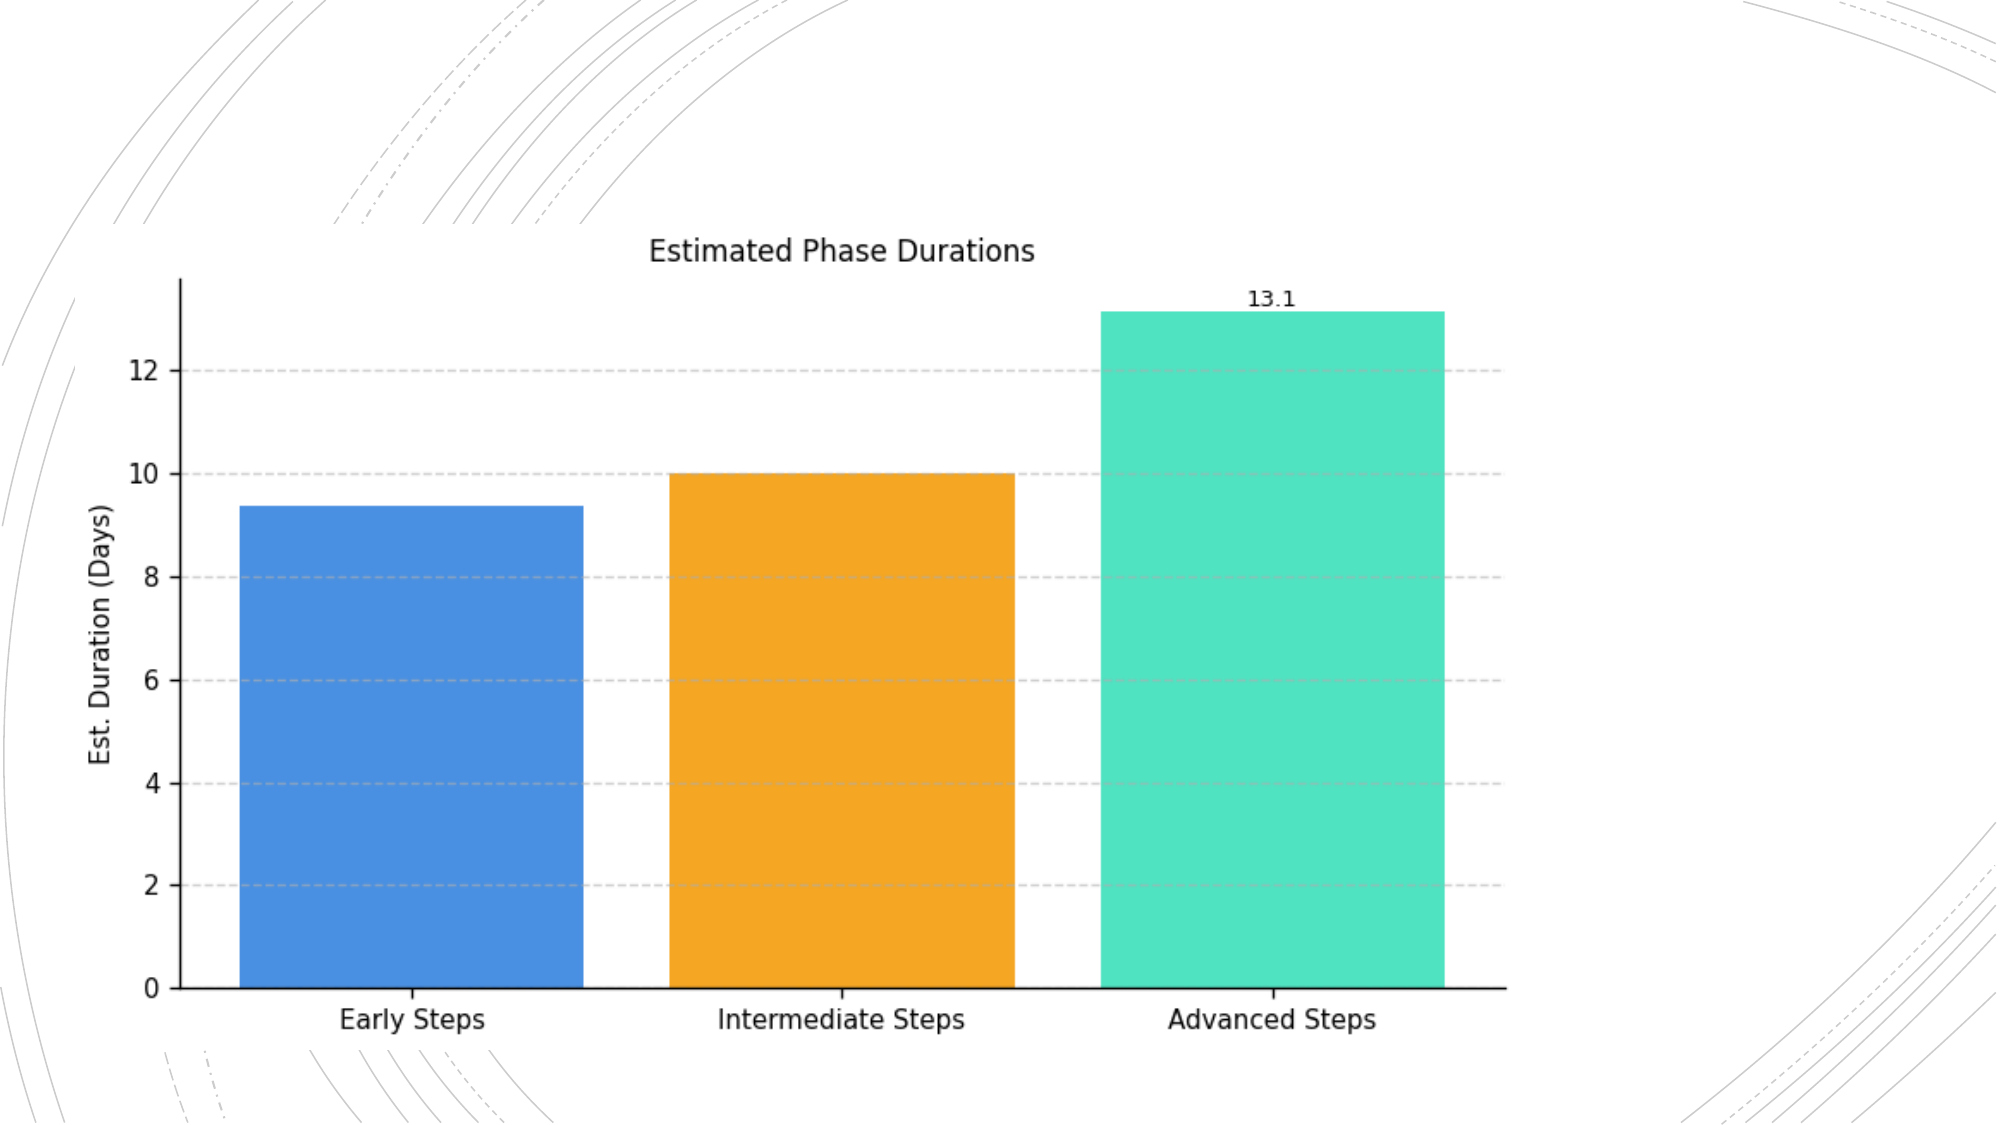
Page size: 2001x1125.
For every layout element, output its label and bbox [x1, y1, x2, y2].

picture [74, 224, 1519, 1051]
